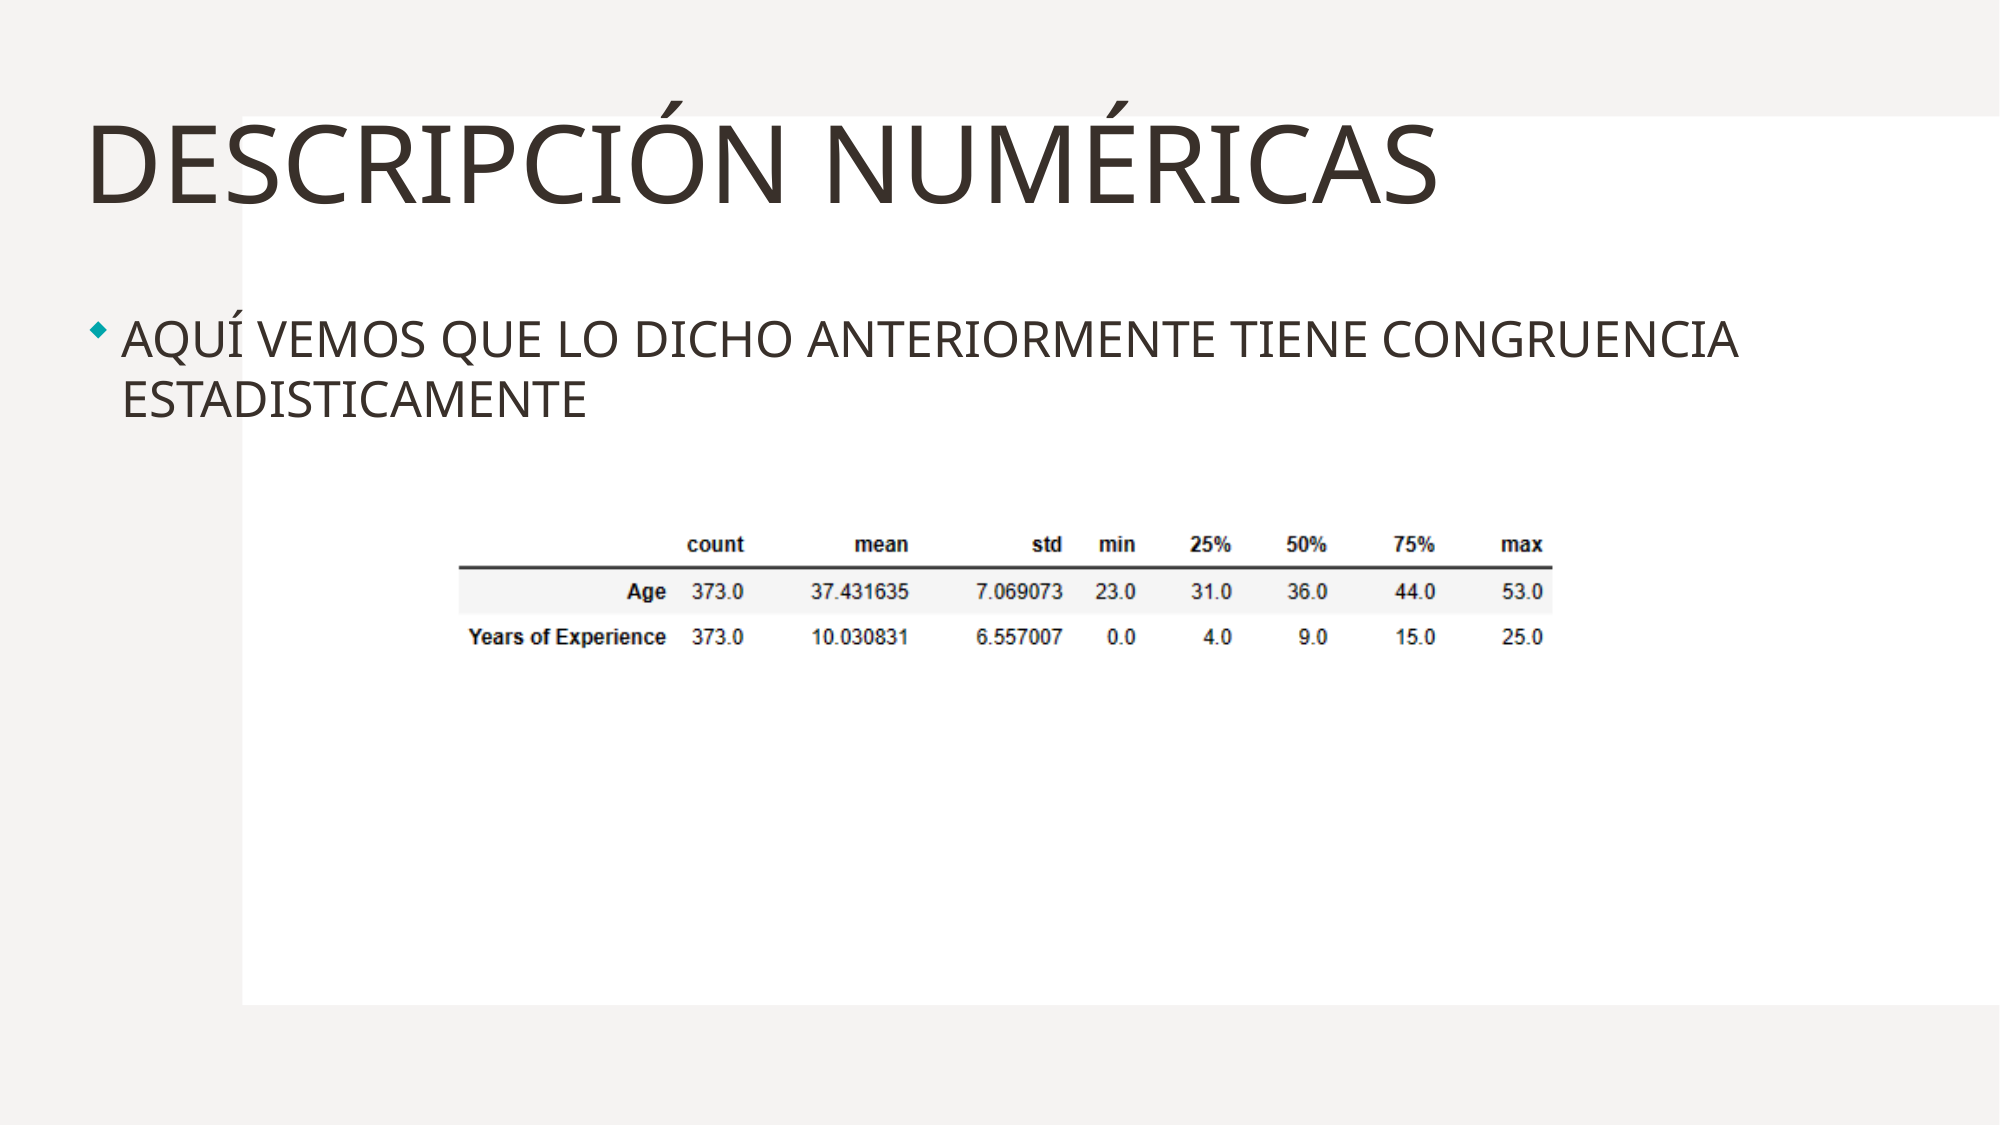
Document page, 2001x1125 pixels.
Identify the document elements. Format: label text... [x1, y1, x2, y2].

picture [442, 519, 1558, 657]
list AQUÍ VEMOS QUE LO DICHO ANTERIORMENTE TIENE CONGRUENCIA ESTADISTICAMENTE [68, 299, 1799, 990]
title DESCRIPCIÓN NUMÉRICAS [68, 59, 1799, 278]
